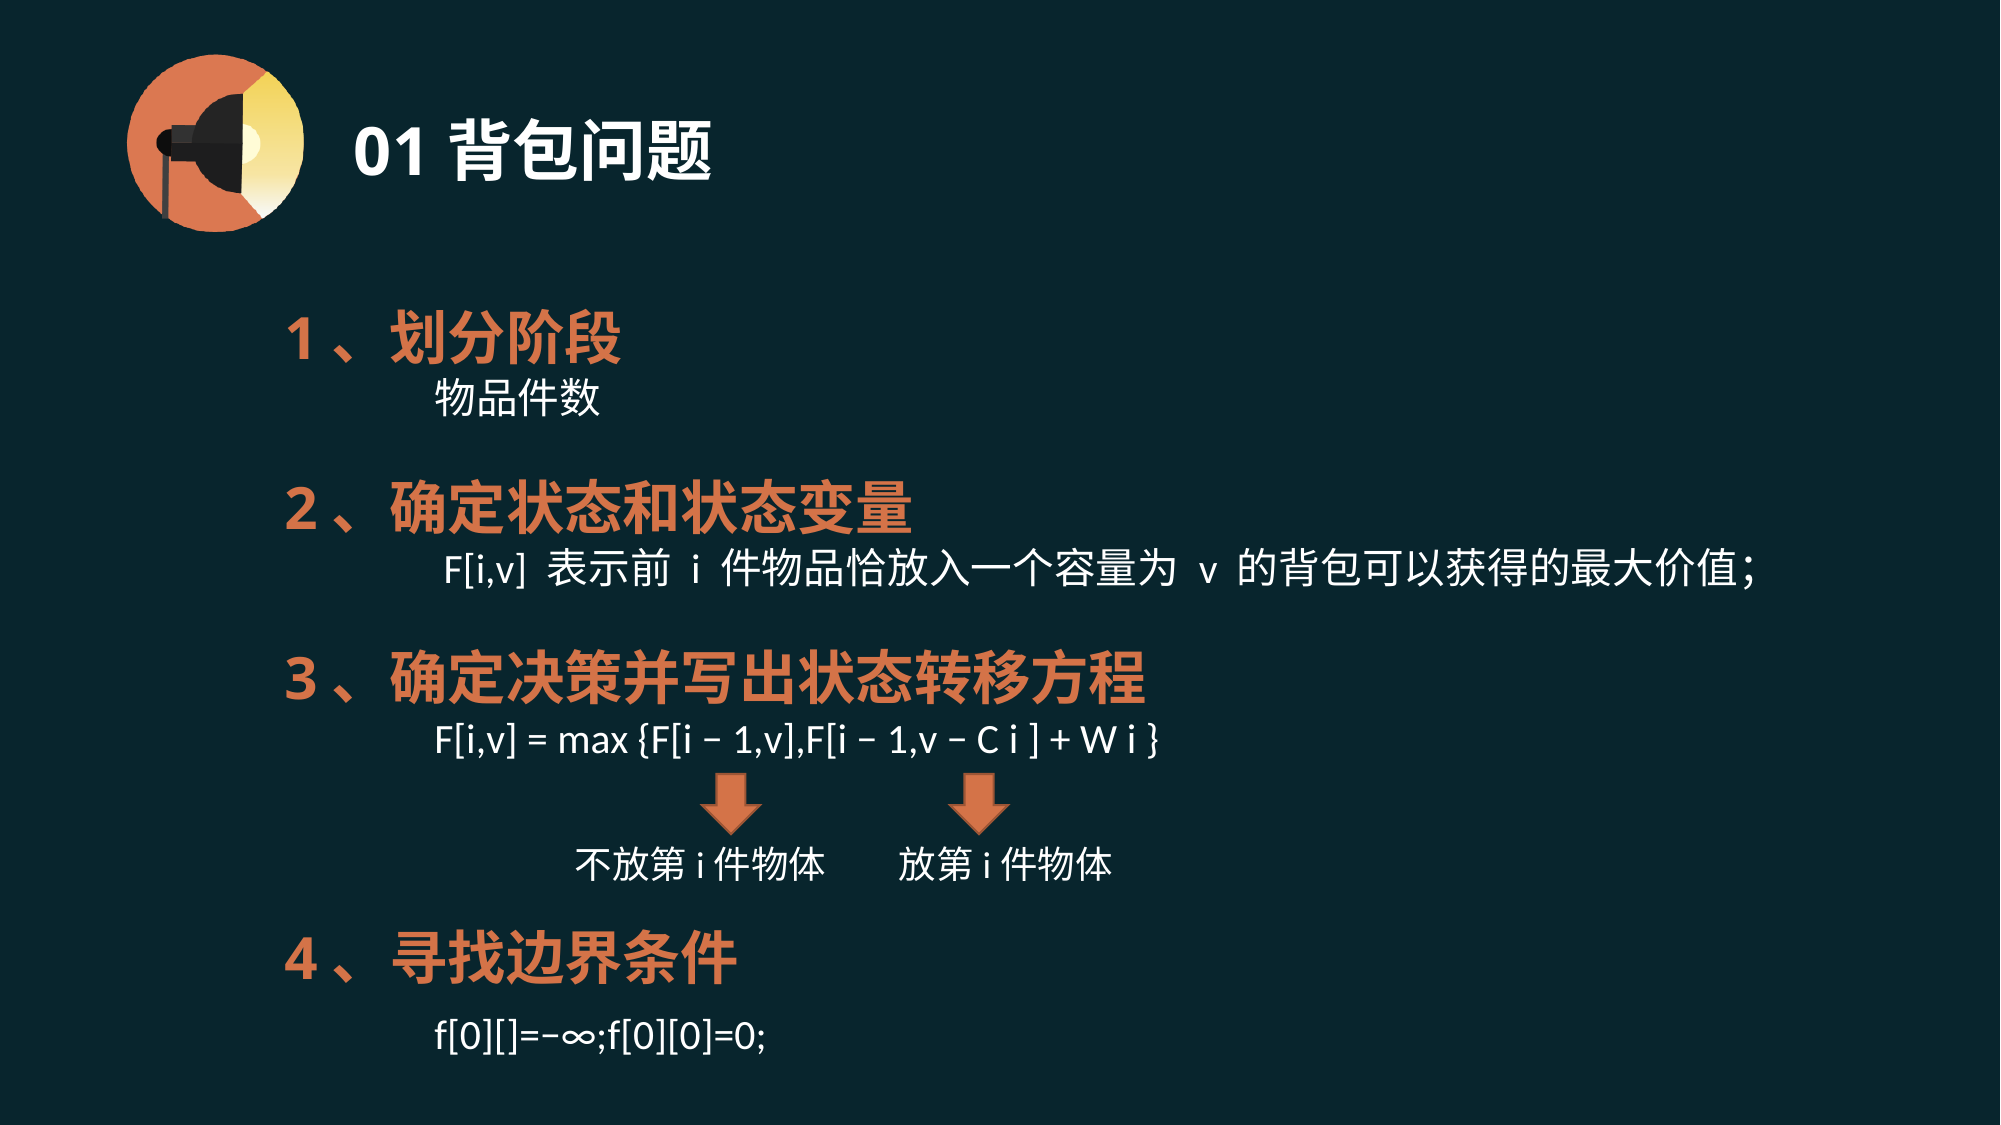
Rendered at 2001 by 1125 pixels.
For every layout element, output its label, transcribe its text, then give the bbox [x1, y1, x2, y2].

picture [126, 54, 304, 232]
text_box 放第i件物体 [884, 834, 1132, 894]
text_box [699, 772, 763, 834]
title 01背包问题 [338, 90, 1532, 209]
text_box [947, 772, 1011, 834]
text_box 不放第i件物体 [559, 834, 855, 894]
text_box 1、划分阶段 物品件数 2、确定状态和状态变量 F[i,v] 表示前 i 件物品恰放入一个容量为 v 的背包可以获得的最大价值； 3、确定决策并写出状态转移方程 F[i,v] = max {F[i − 1,v],F[i − 1,v − C i ] + W i } 4、寻找边界条件 f[0][]=−∞;f[0][0]=0; [269, 293, 1798, 1069]
